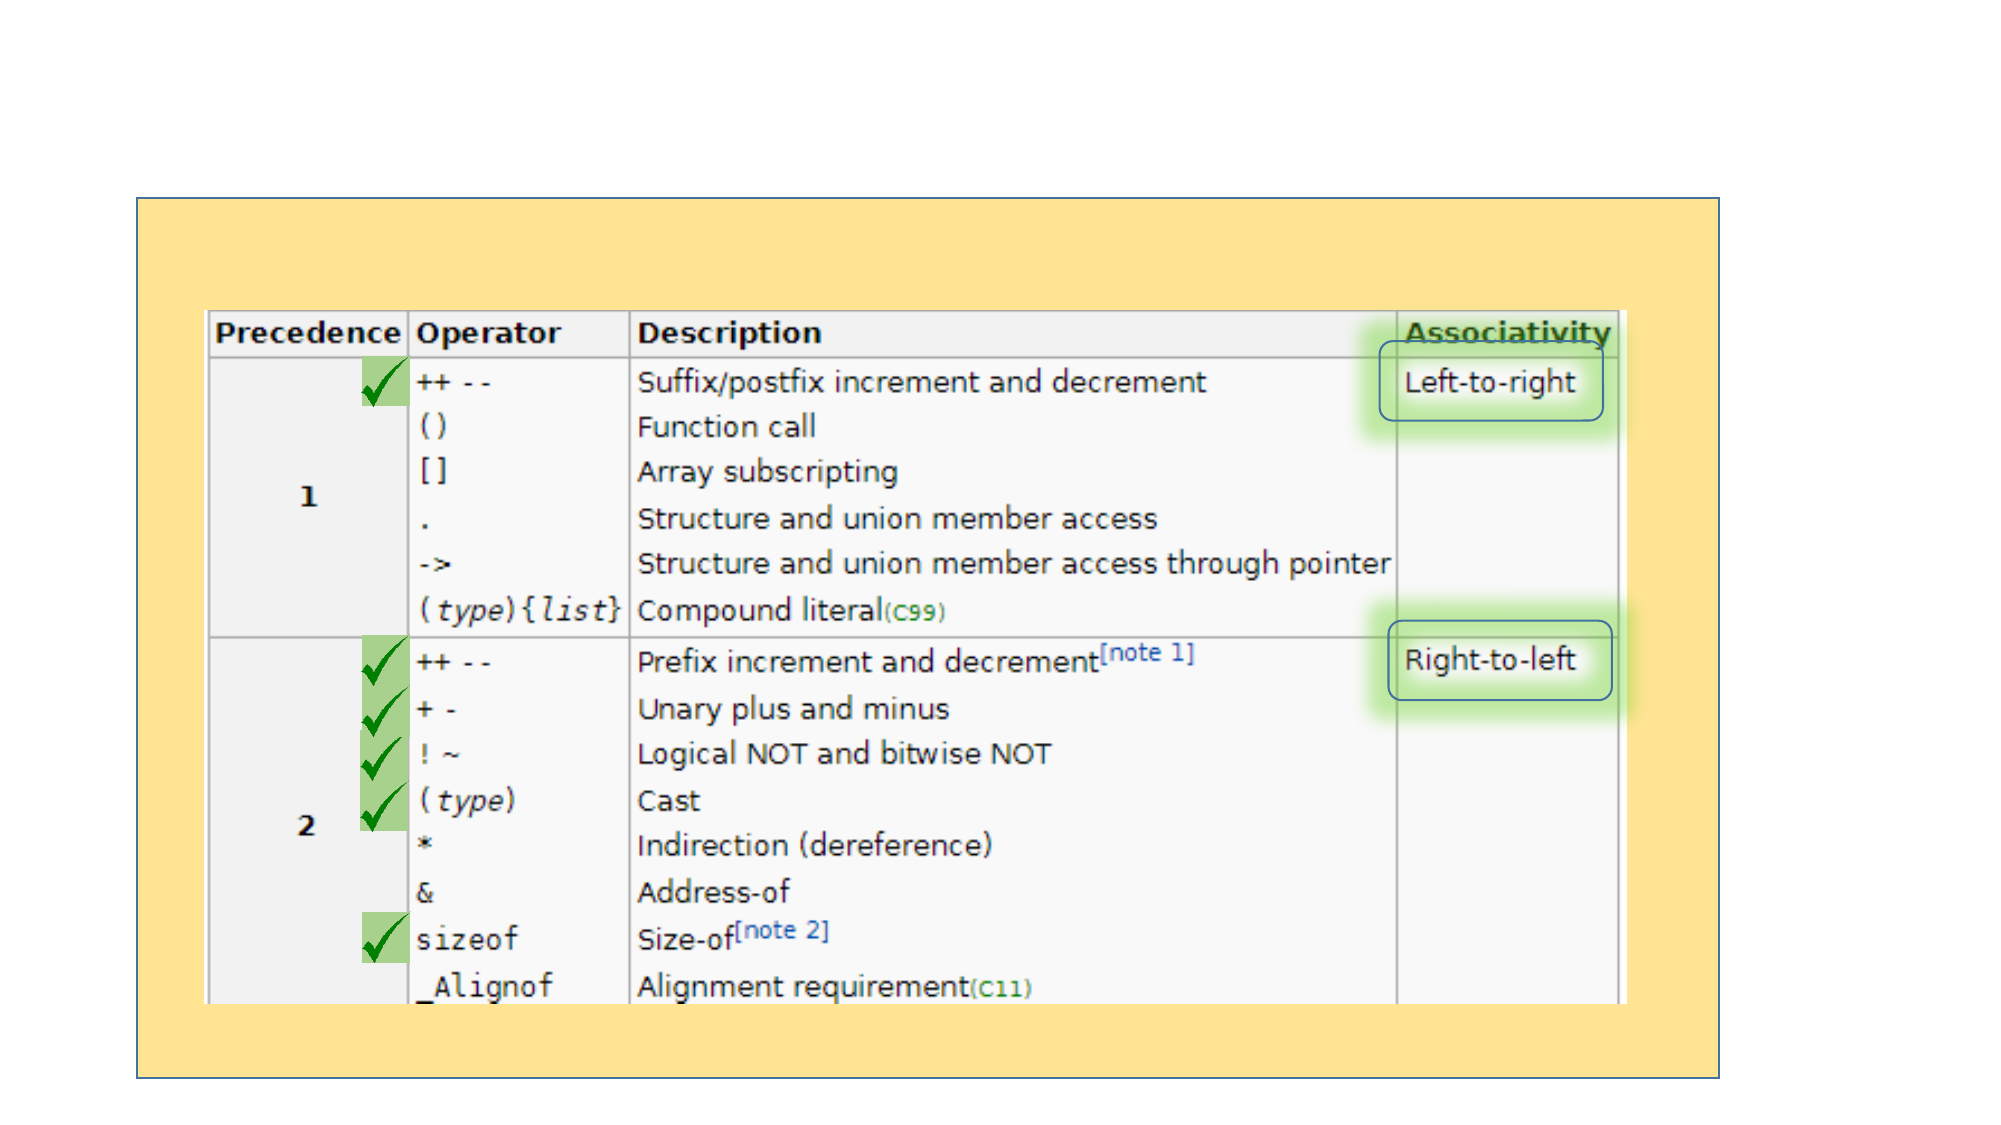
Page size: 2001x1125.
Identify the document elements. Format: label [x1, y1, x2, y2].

text_box [136, 197, 1720, 1079]
picture [204, 310, 1627, 1004]
